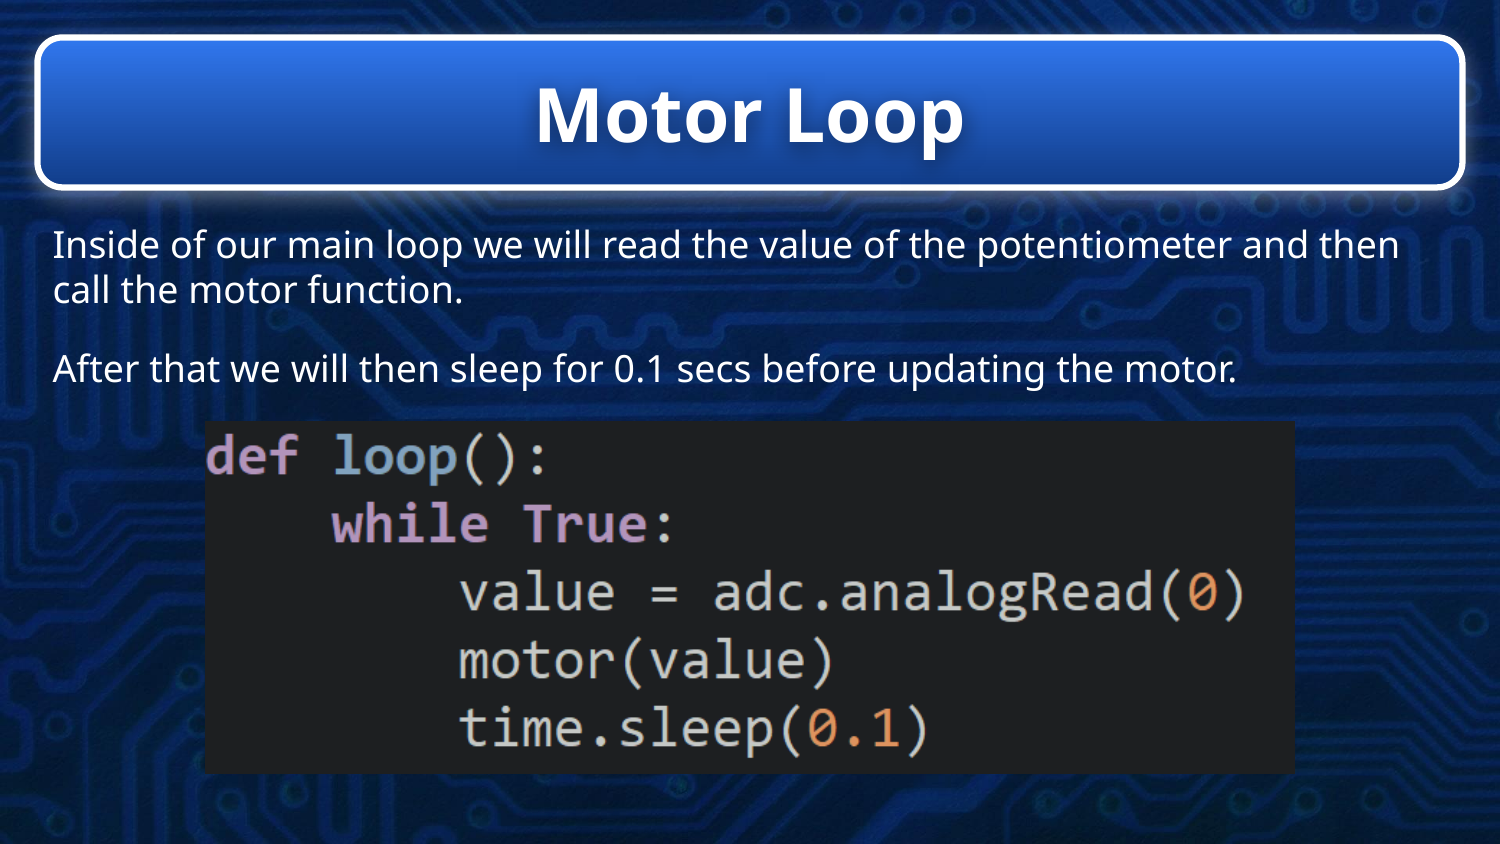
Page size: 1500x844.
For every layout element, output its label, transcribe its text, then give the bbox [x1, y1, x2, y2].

title Motor Loop [75, 56, 1425, 169]
picture [0, 0, 1500, 844]
list Inside of our main loop we will read the value of the potentiometer and then call the motor function. After that we will then sleep for 0.1 secs before updating the motor. [37, 206, 1450, 815]
list To finish off this program, we have the destroy and entry code. [31, 63, 1469, 201]
